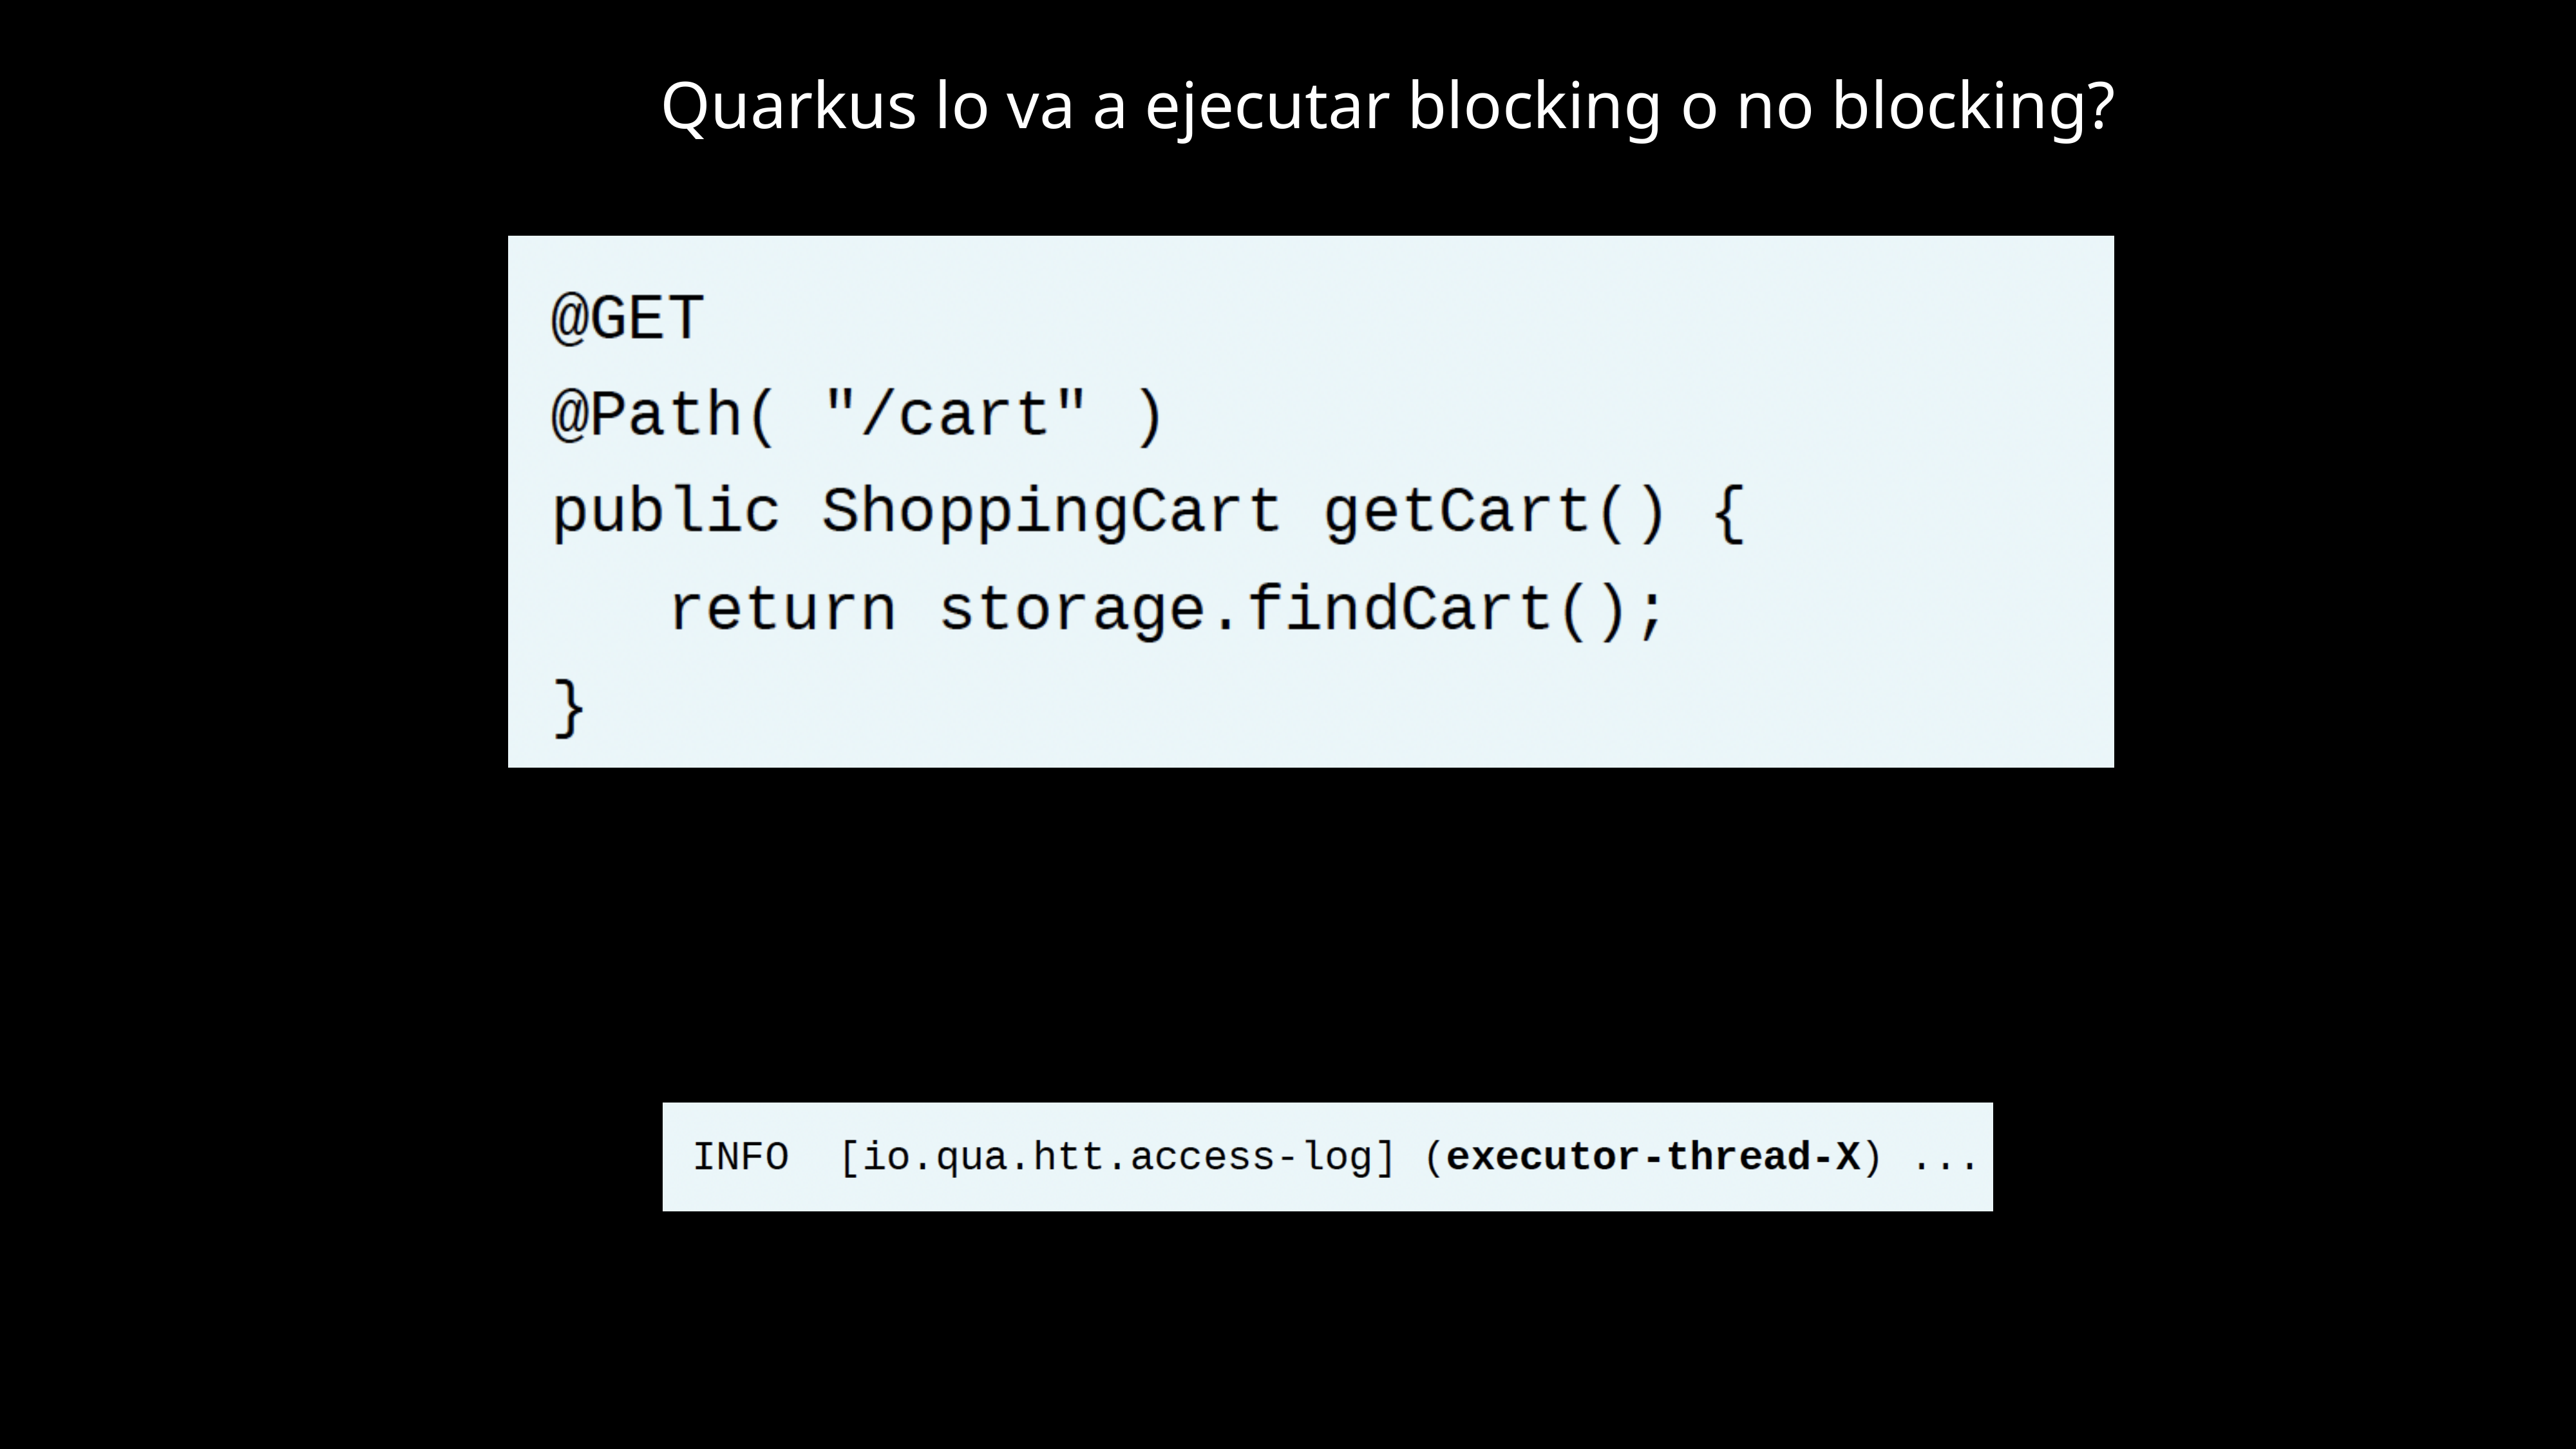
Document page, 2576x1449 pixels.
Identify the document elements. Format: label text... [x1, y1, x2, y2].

picture [508, 236, 2115, 768]
text_box Quarkus lo va a ejecutar blocking o no blocking? [655, 67, 2123, 148]
picture [663, 1102, 1993, 1212]
